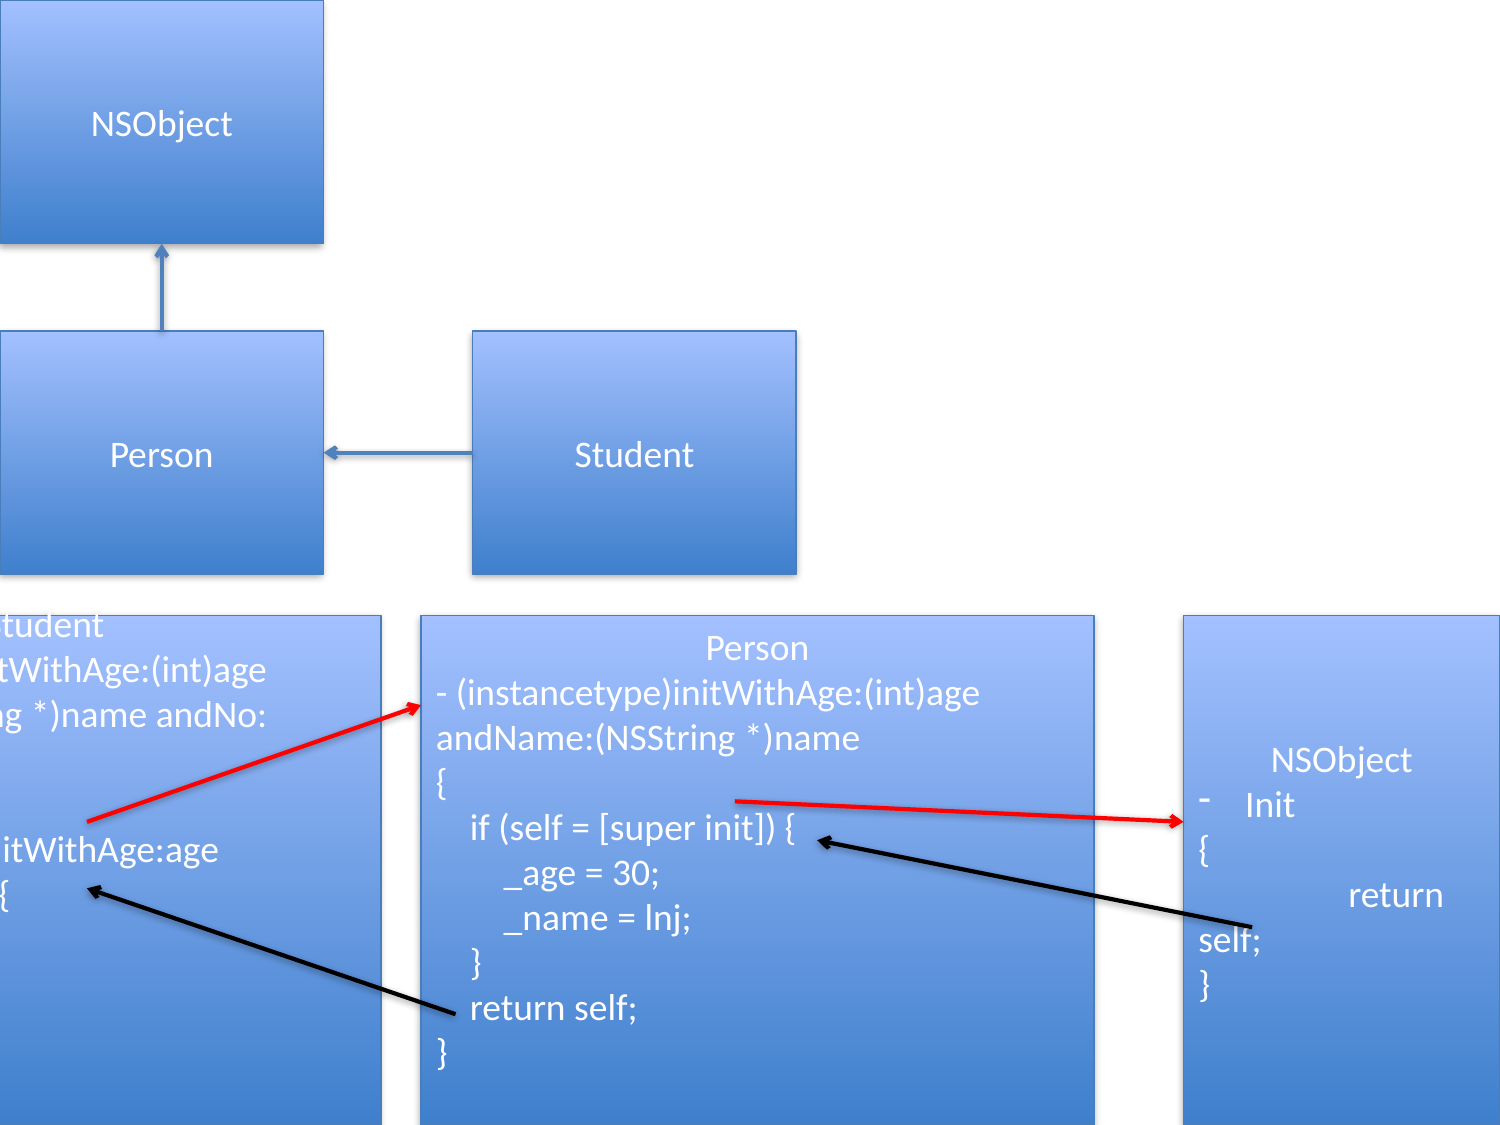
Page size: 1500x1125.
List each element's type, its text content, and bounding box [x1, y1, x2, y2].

text_box NSObject Init { return self; } [1183, 615, 1500, 1125]
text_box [86, 704, 422, 823]
text_box Person - (instancetype)initWithAge:(int)age andName:(NSString *)name { if (self = [super init]) { _age = 30; _name = lnj; } return self; } [420, 615, 1095, 1125]
text_box Student - (instancetype)initWithAge:(int)age andName:(NSString *)name andNo:(int)no { if (self = [super initWithAge:age andName:name]) { _no = 888; } return self; } [0, 615, 382, 1125]
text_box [86, 887, 456, 1015]
text_box NSObject [0, 0, 324, 244]
text_box Person [0, 330, 324, 575]
text_box Student [472, 330, 797, 575]
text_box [816, 839, 1253, 928]
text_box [734, 801, 1184, 823]
